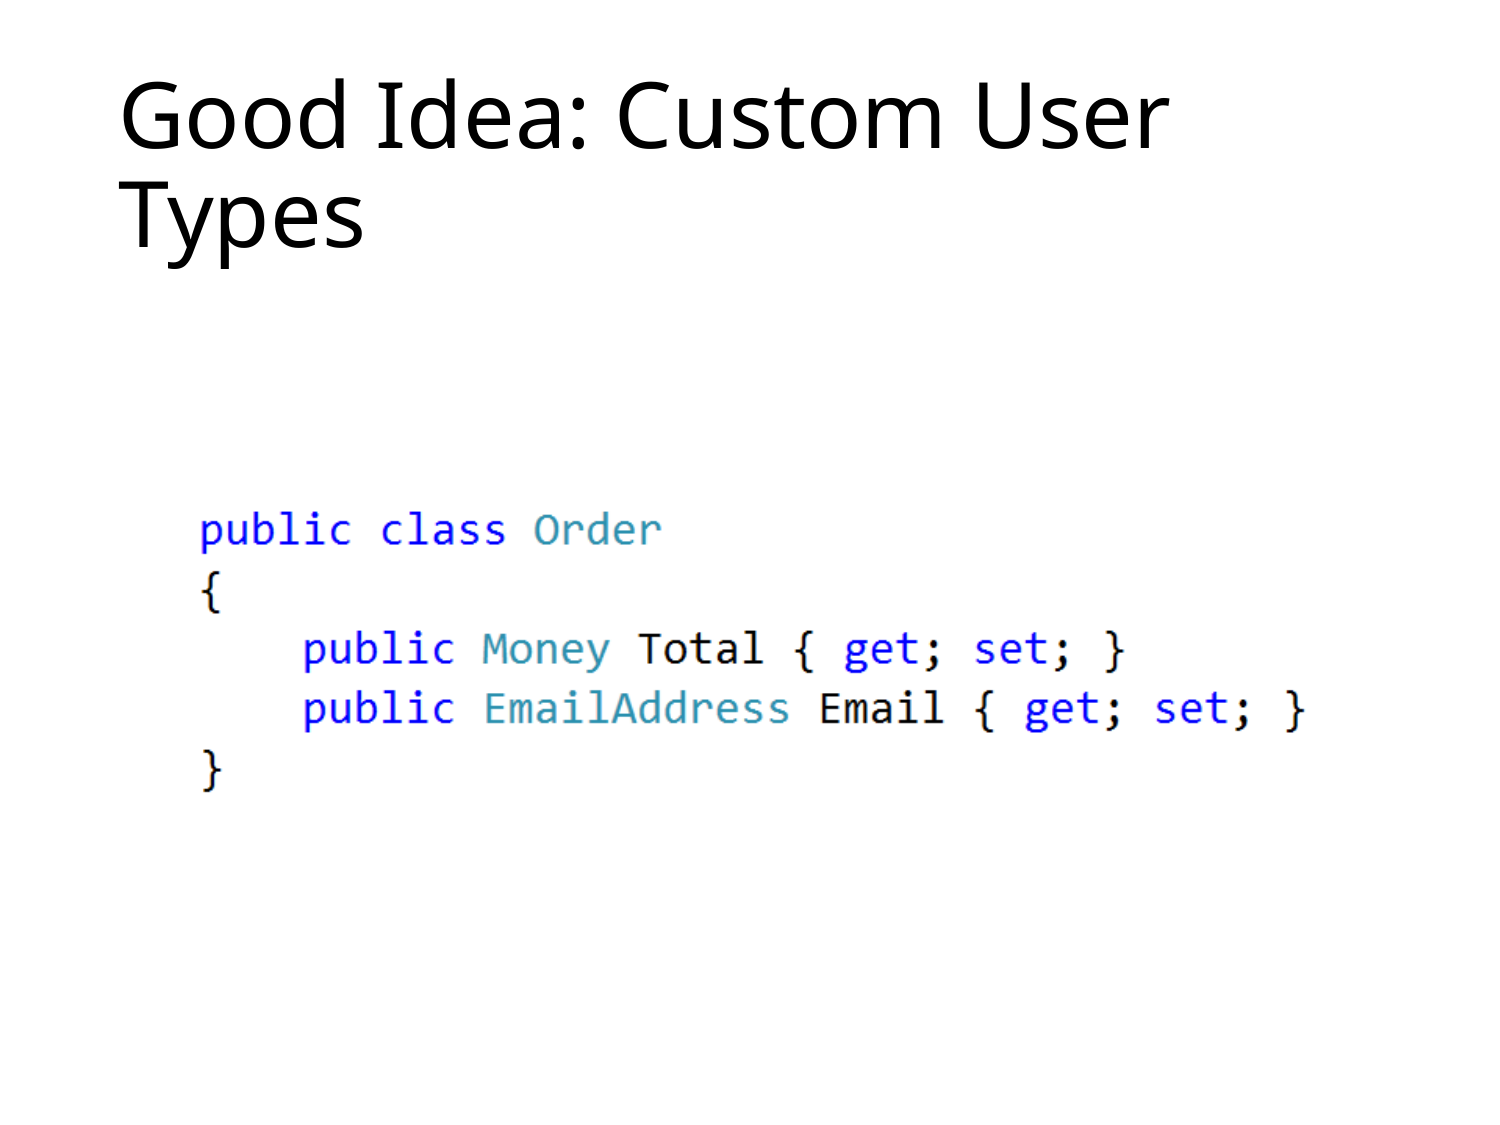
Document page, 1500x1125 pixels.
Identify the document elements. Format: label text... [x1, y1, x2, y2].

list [166, 490, 1334, 822]
title Good Idea: Custom User Types [103, 59, 1397, 278]
